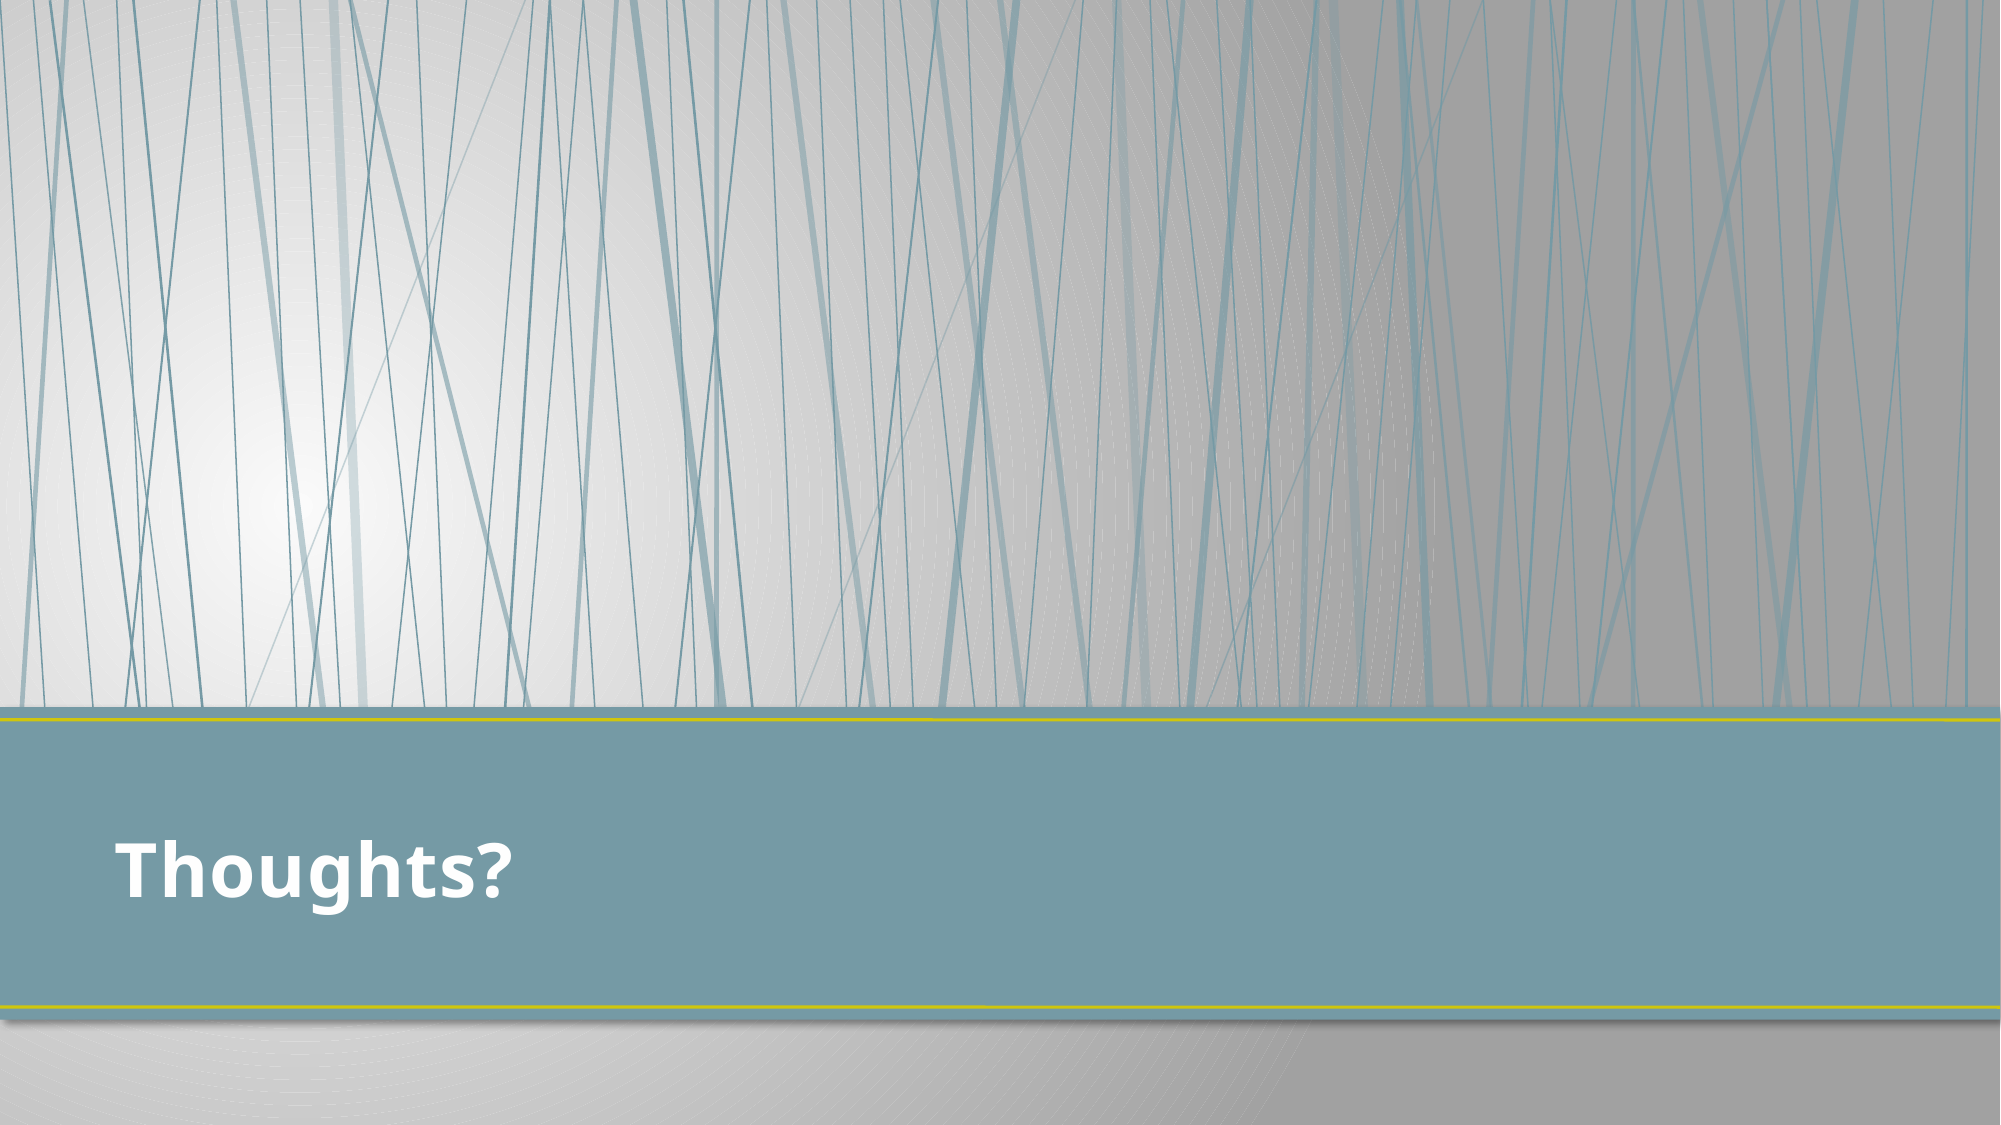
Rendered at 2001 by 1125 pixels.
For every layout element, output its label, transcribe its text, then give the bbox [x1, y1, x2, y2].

title Thoughts? [99, 732, 1917, 920]
